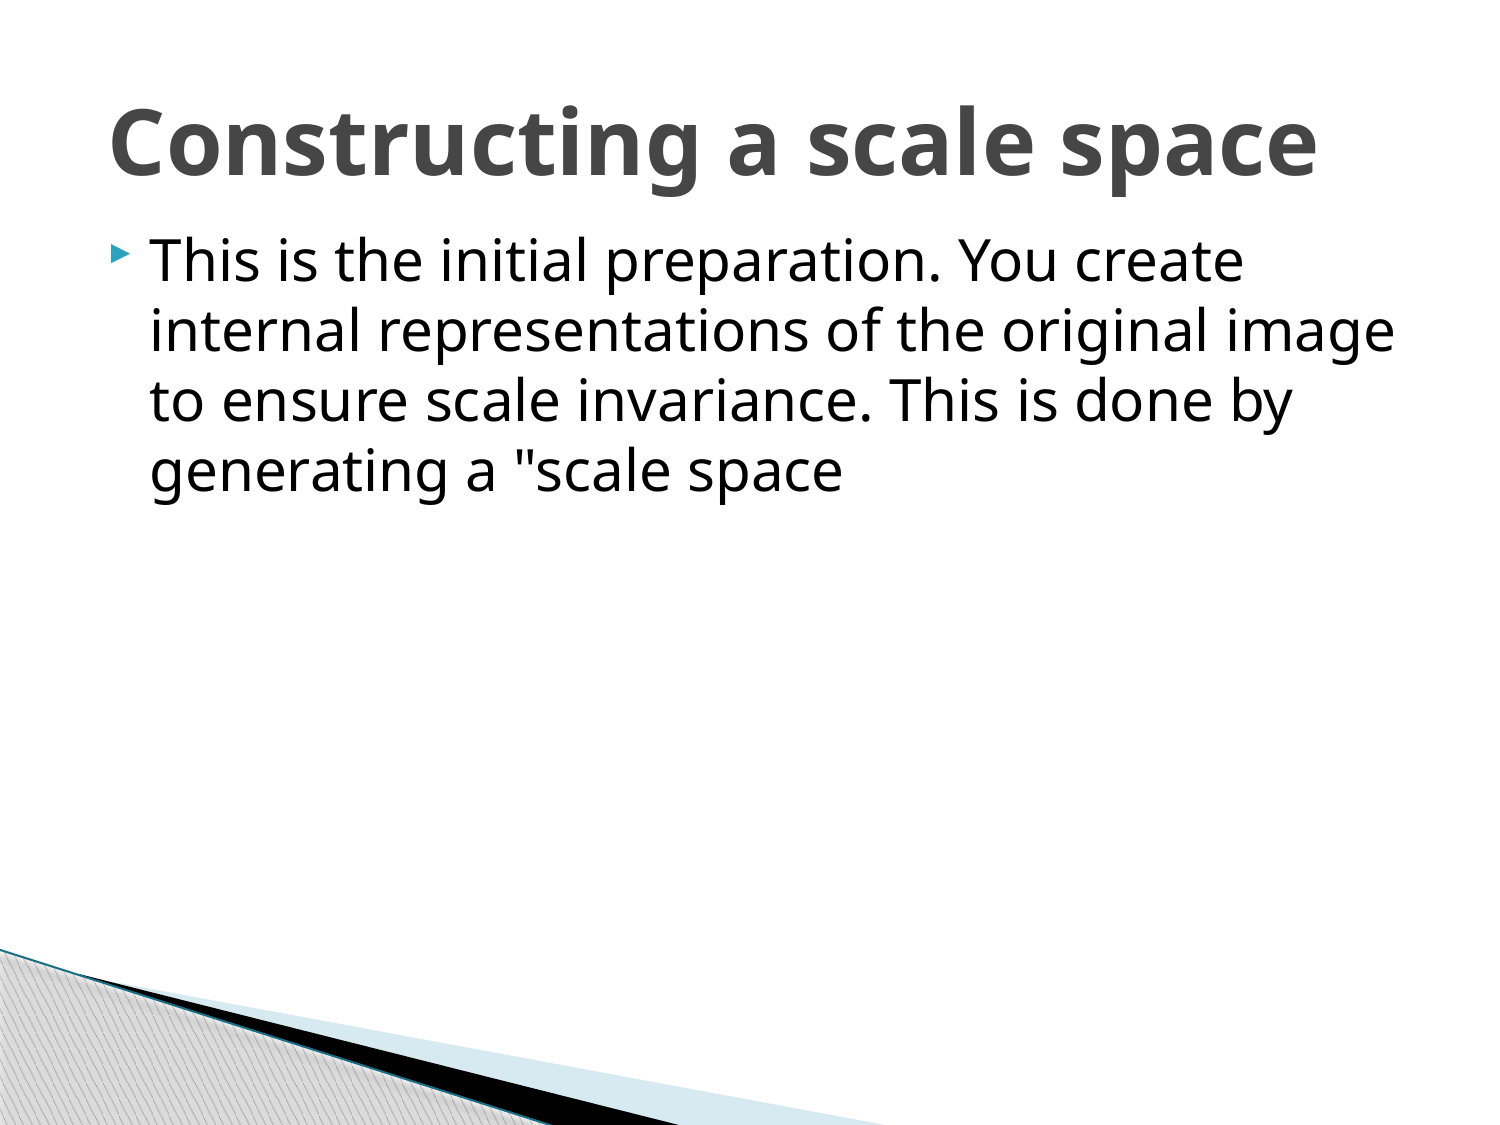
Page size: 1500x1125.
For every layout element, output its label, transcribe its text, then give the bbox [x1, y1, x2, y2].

list This is the initial preparation. You create internal representations of the original image to ensure scale invariance. This is done by generating a "scale space [75, 233, 1425, 1098]
title Constructing a scale space [75, 45, 1425, 233]
